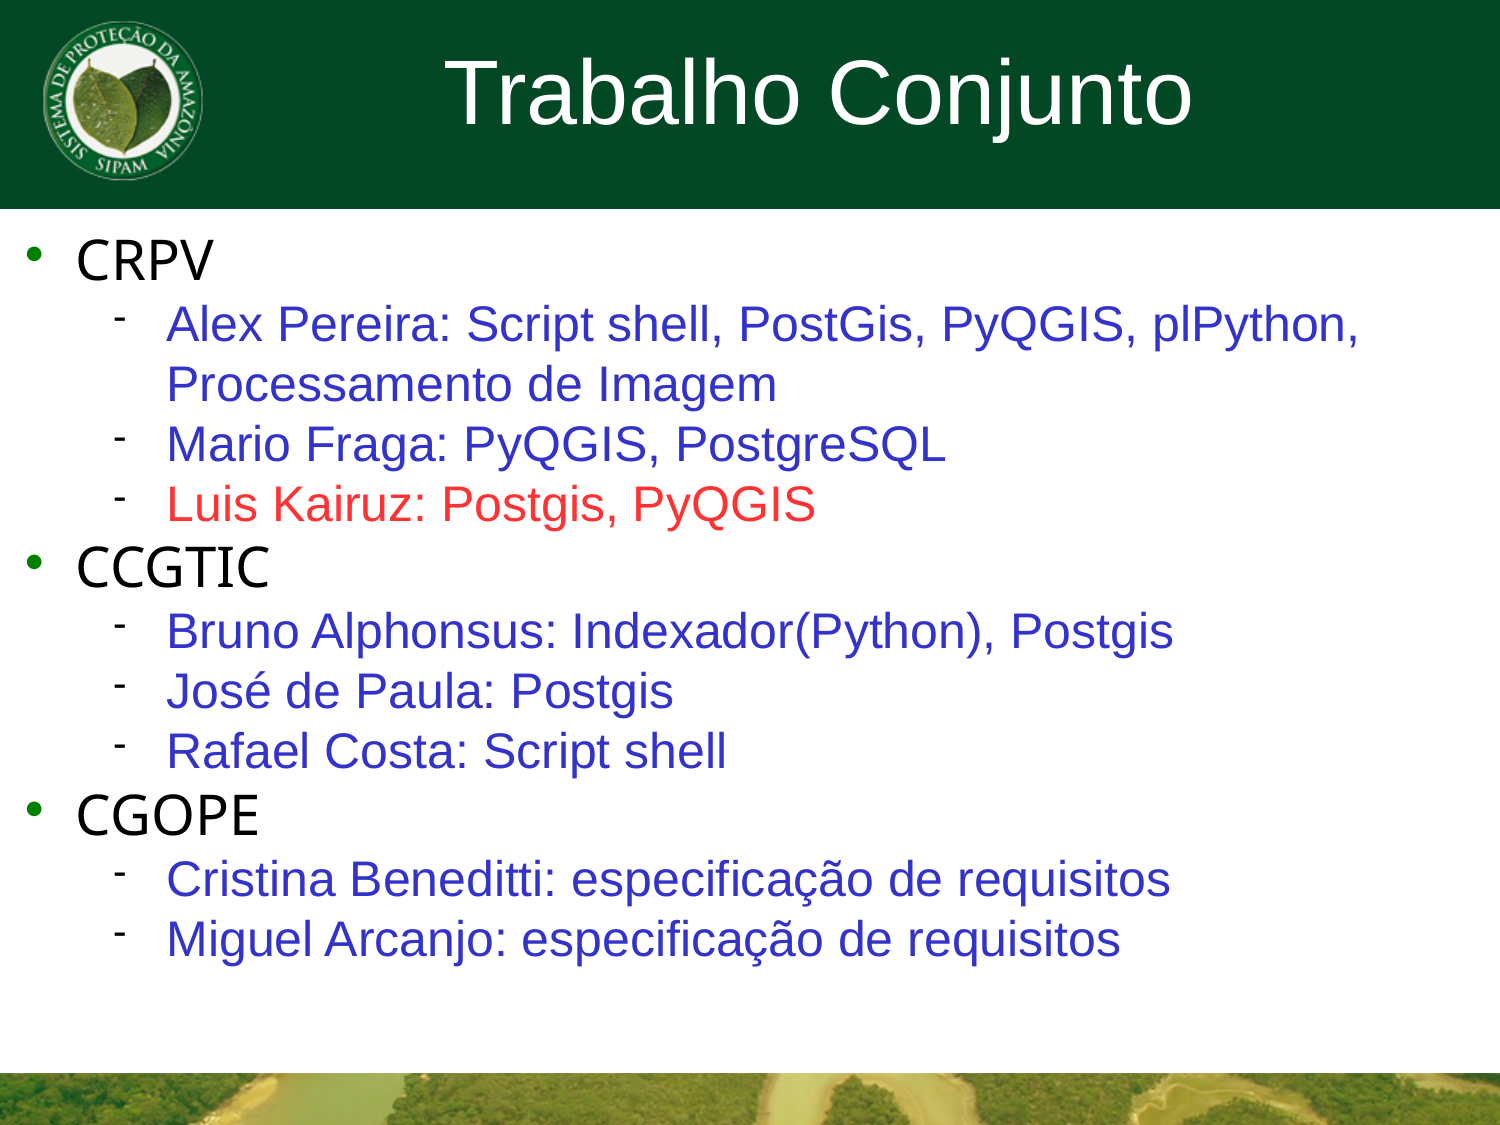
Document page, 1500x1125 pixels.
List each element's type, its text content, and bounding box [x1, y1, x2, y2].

text_box Trabalho Conjunto [164, 0, 1500, 198]
picture [0, 1073, 1500, 1125]
text_box CRPV Alex Pereira: Script shell, PostGis, PyQGIS, plPython, Processamento de Imagem Mario Fraga: PyQGIS, PostgreSQL Luis Kairuz: Postgis, PyQGIS CCGTIC Bruno Alphonsus: Indexador(Python), Postgis José de Paula: Postgis Rafael Costa: Script shell CGOPE Cristina Beneditti: especificação de requisitos Miguel Arcanjo: especificação de requisitos [24, 220, 1475, 1023]
picture [0, 0, 1500, 209]
